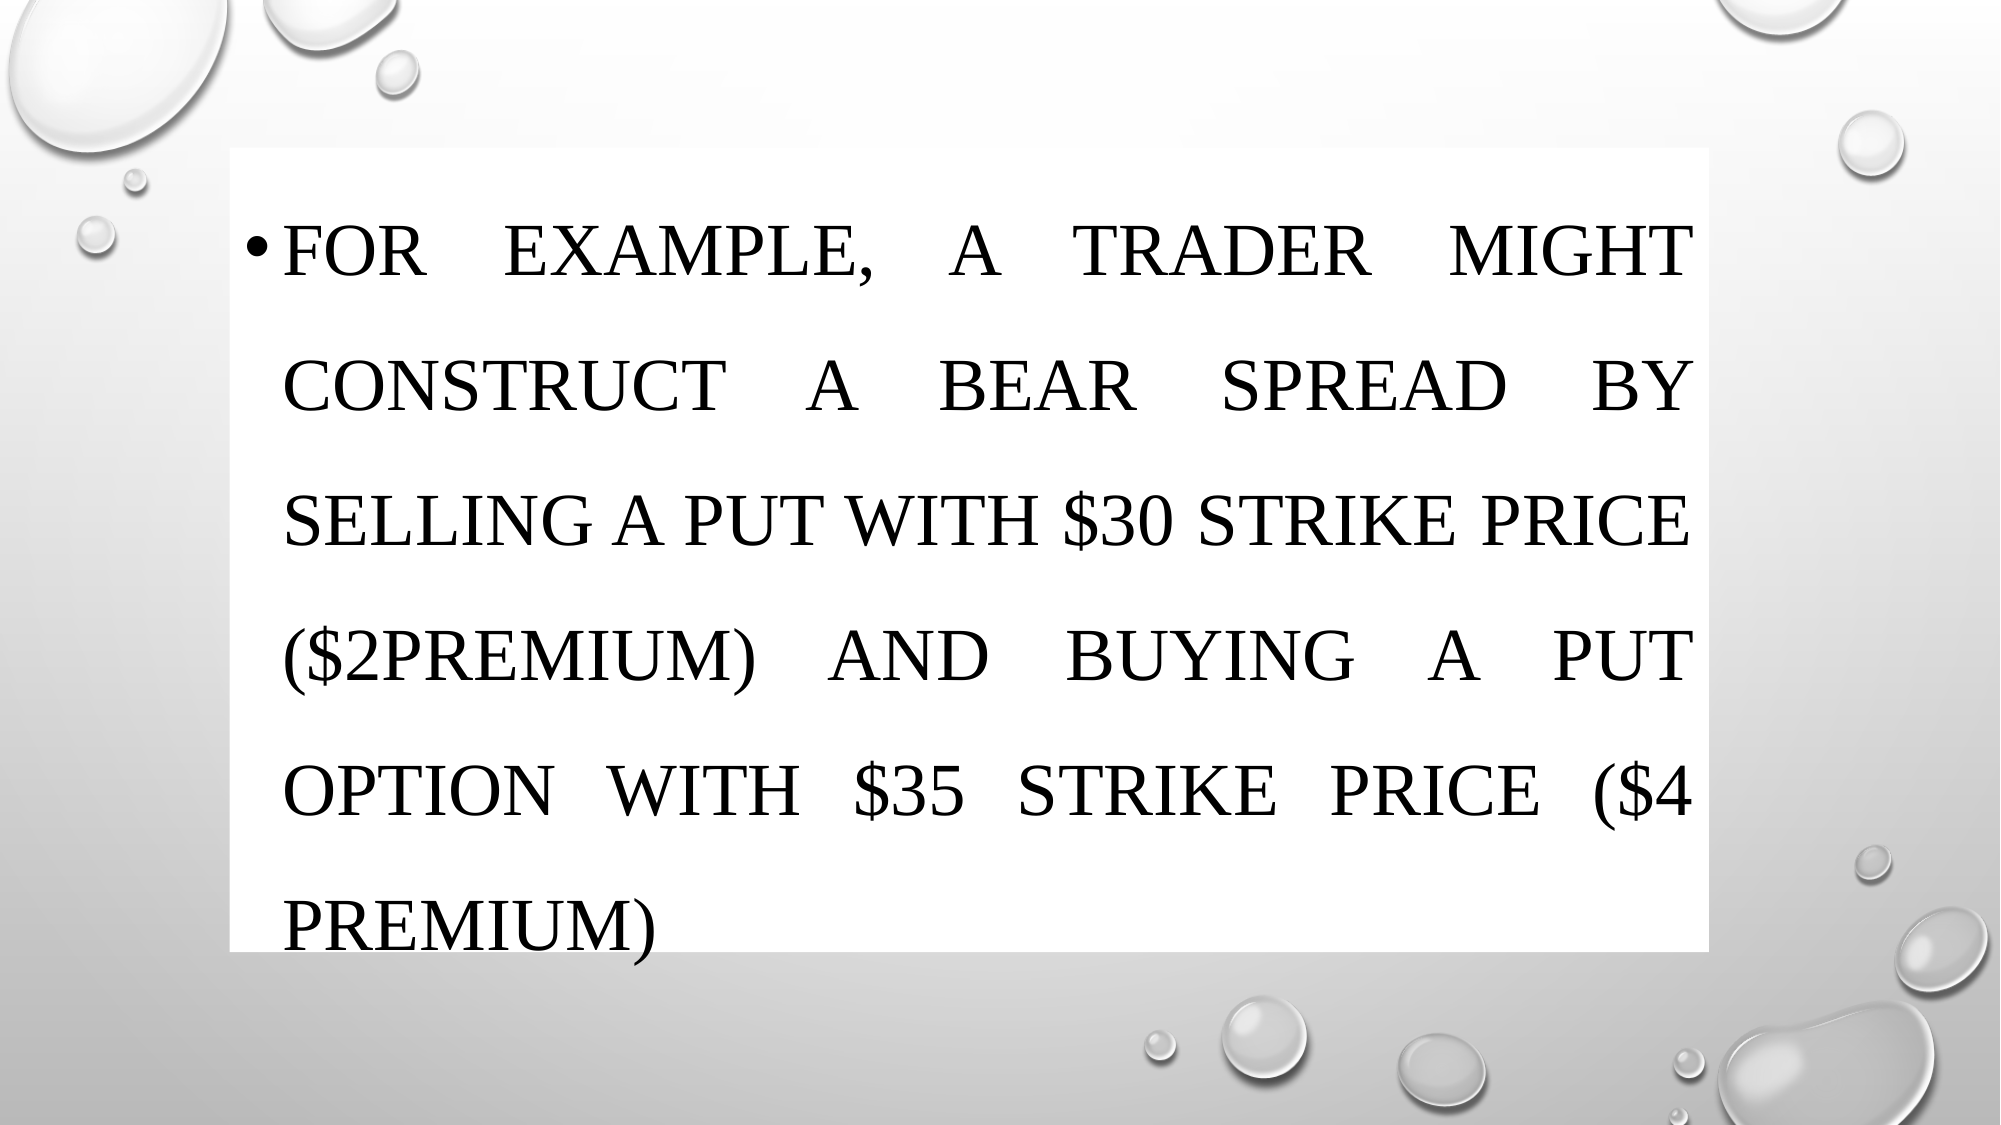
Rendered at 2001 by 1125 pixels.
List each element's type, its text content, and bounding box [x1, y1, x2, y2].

picture [0, 0, 2000, 1125]
list For example, a trader might construct a bear spread by selling a put with $30 strike price ($2premium) and buying a put option with $35 strike price ($4 premium) [229, 147, 1709, 953]
